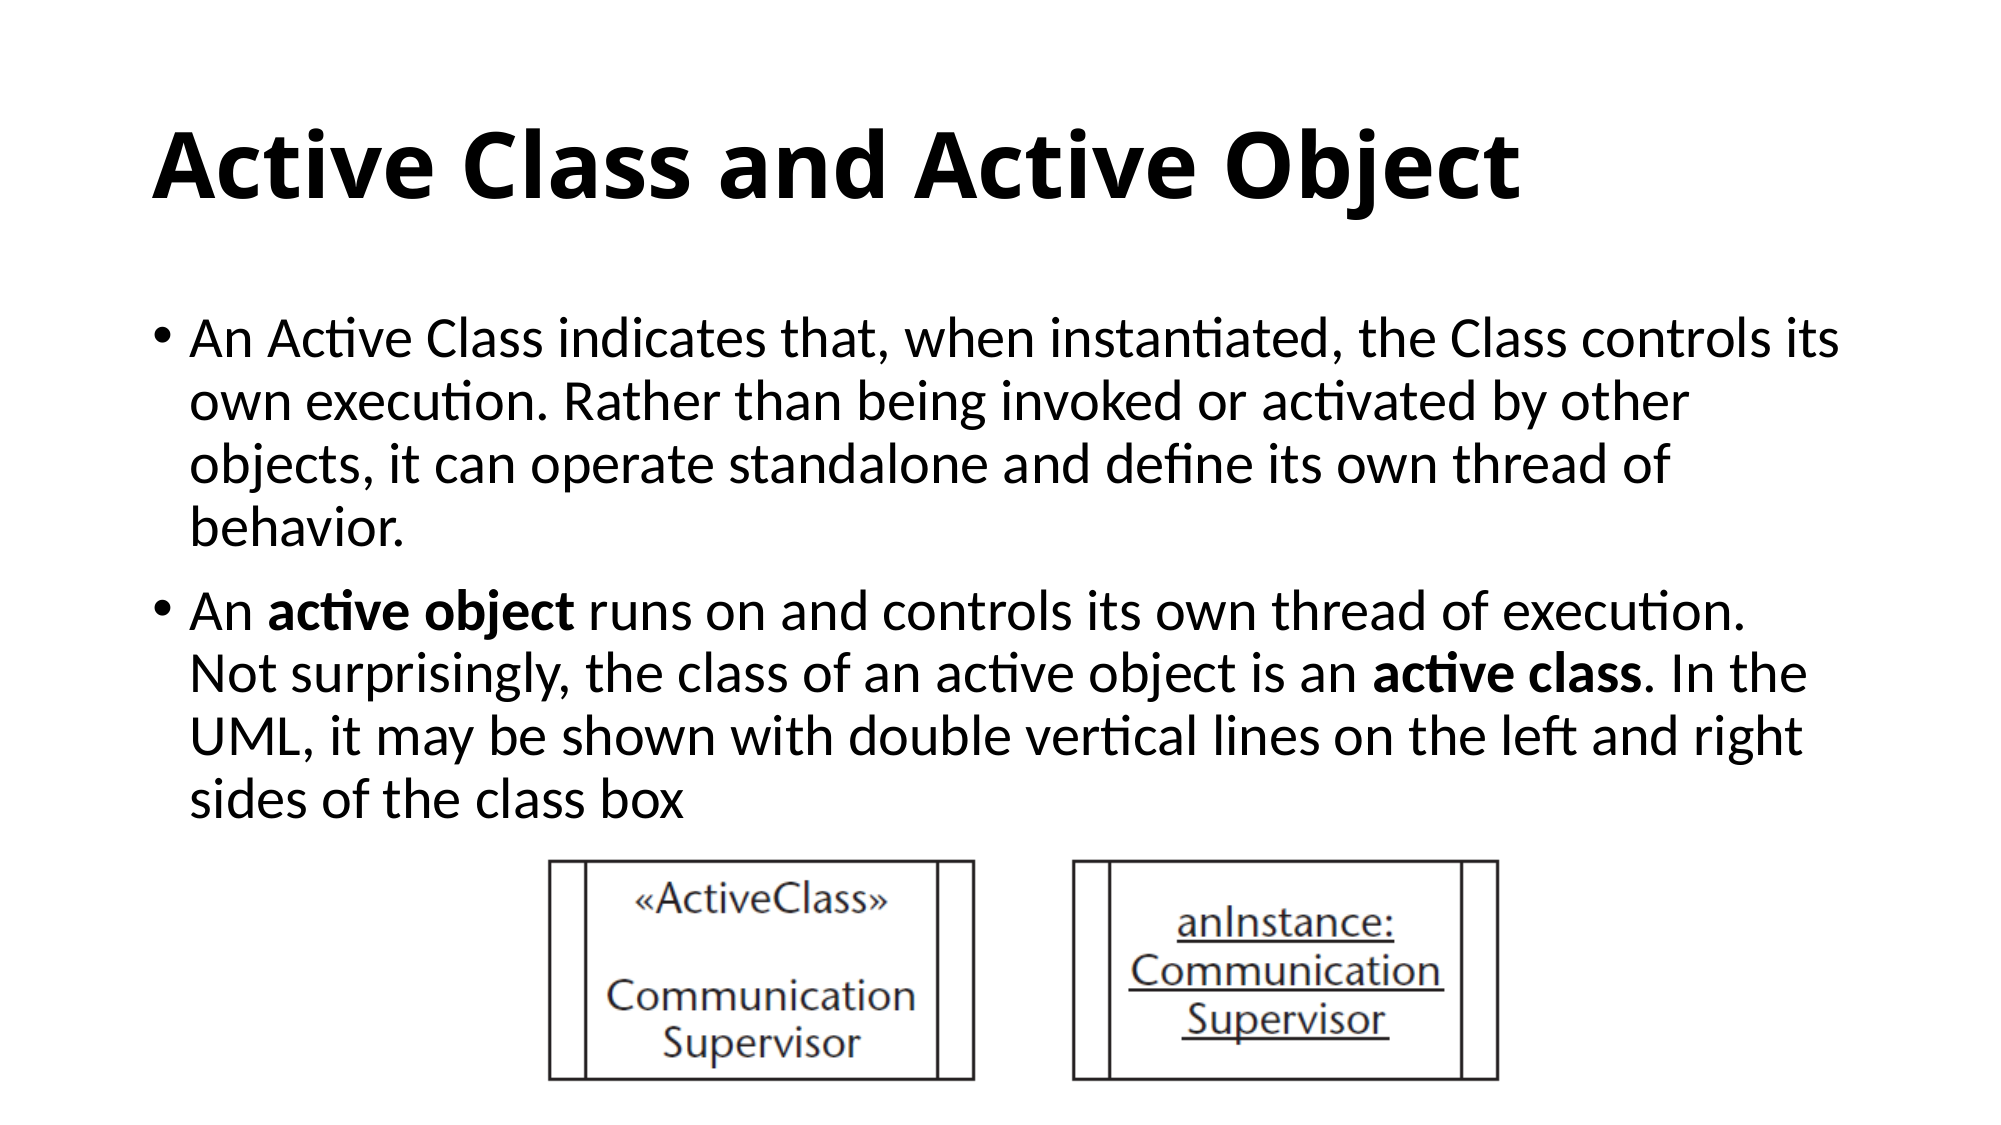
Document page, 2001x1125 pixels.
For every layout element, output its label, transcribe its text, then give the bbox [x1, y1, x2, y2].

title Active Class and Active Object [137, 59, 1863, 278]
list An Active Class indicates that, when instantiated, the Class controls its own execution. Rather than being invoked or activated by other objects, it can operate standalone and define its own thread of behavior. An active object runs on and controls its own thread of execution. Not surprisingly, the class of an active object is an active class. In the UML, it may be shown with double vertical lines on the left and right sides of the class box [137, 299, 1863, 1014]
picture [514, 824, 1526, 1100]
